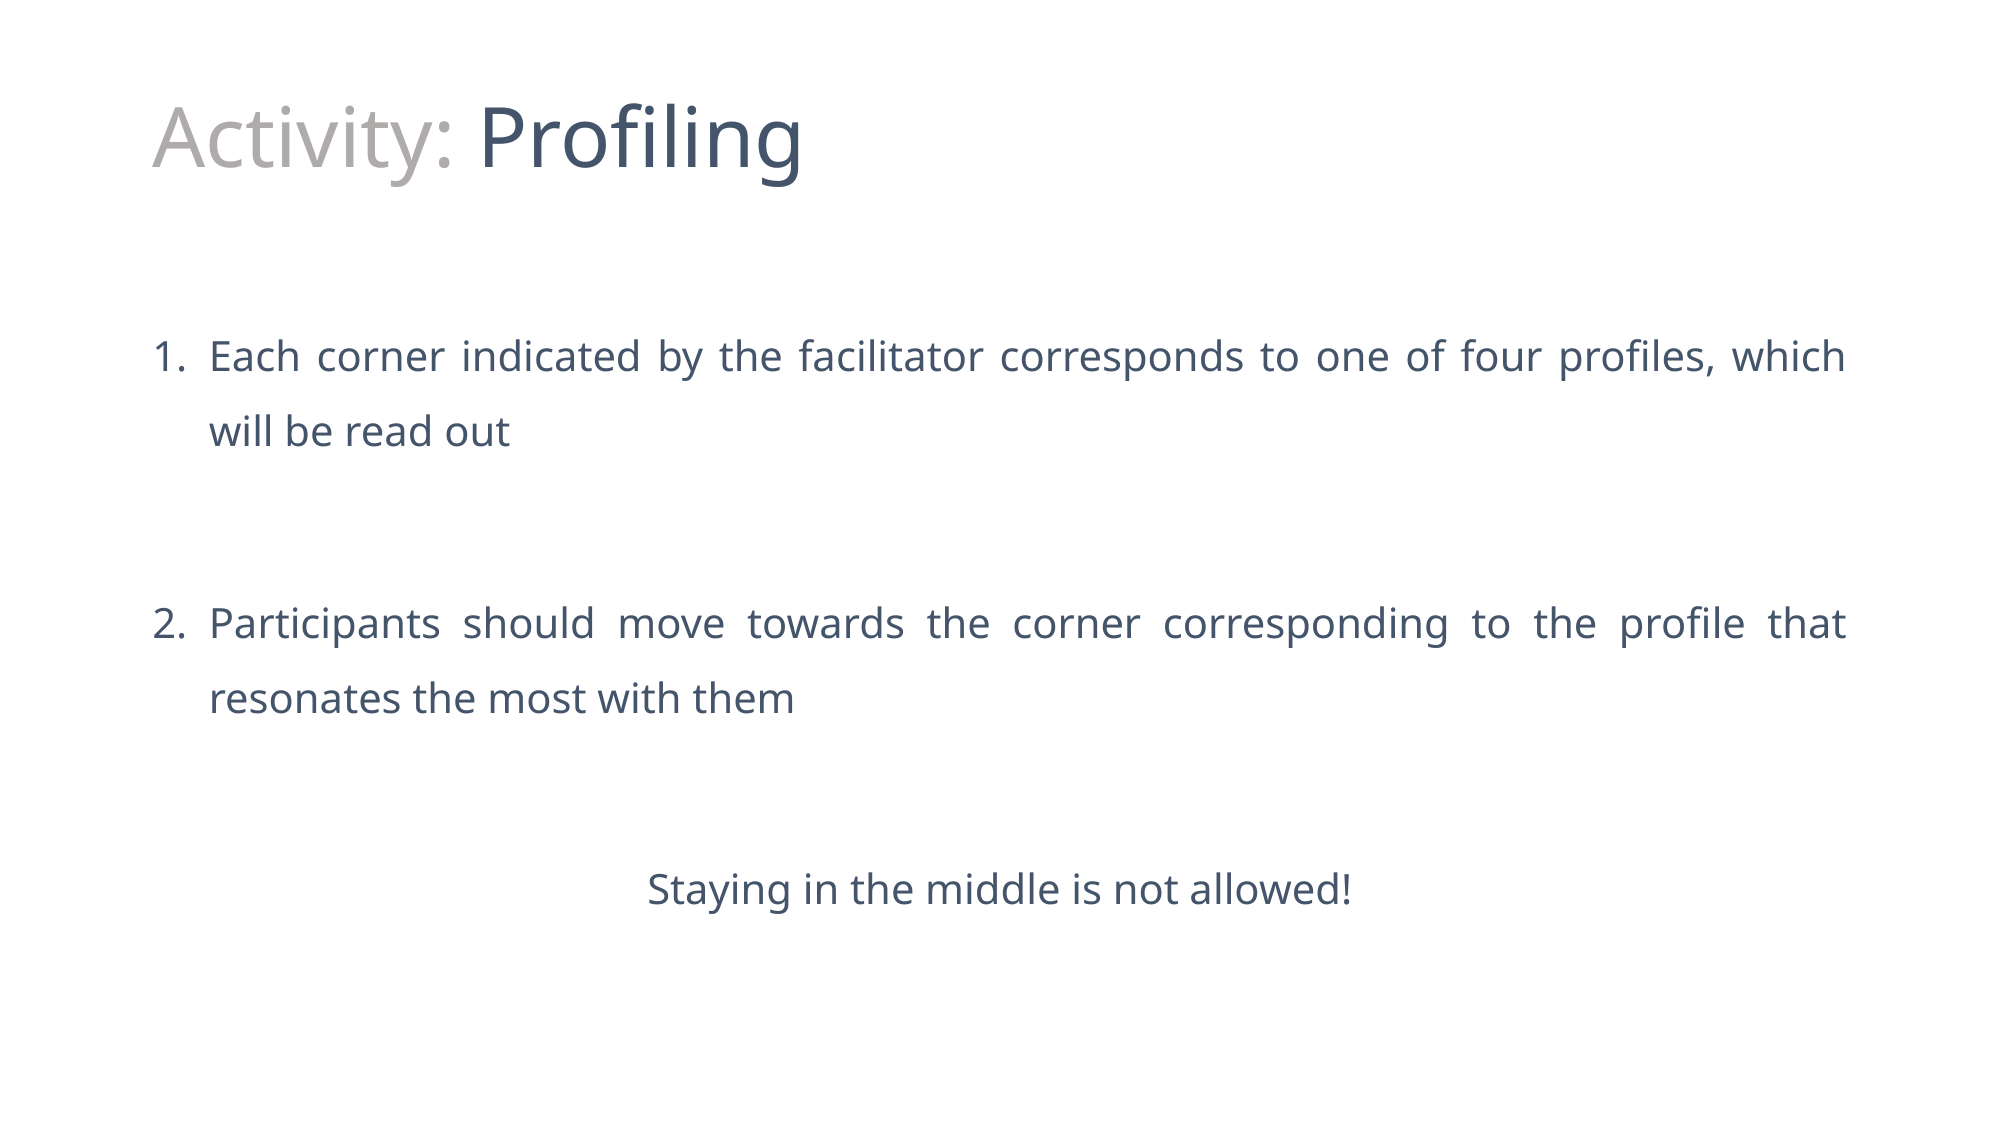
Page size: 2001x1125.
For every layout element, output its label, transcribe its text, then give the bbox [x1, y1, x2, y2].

title Activity: Profiling [137, 31, 1863, 226]
list Each corner indicated by the facilitator corresponds to one of four profiles, which will be read out Participants should move towards the corner corresponding to the profile that resonates the most with them Staying in the middle is not allowed! [137, 226, 1863, 1020]
